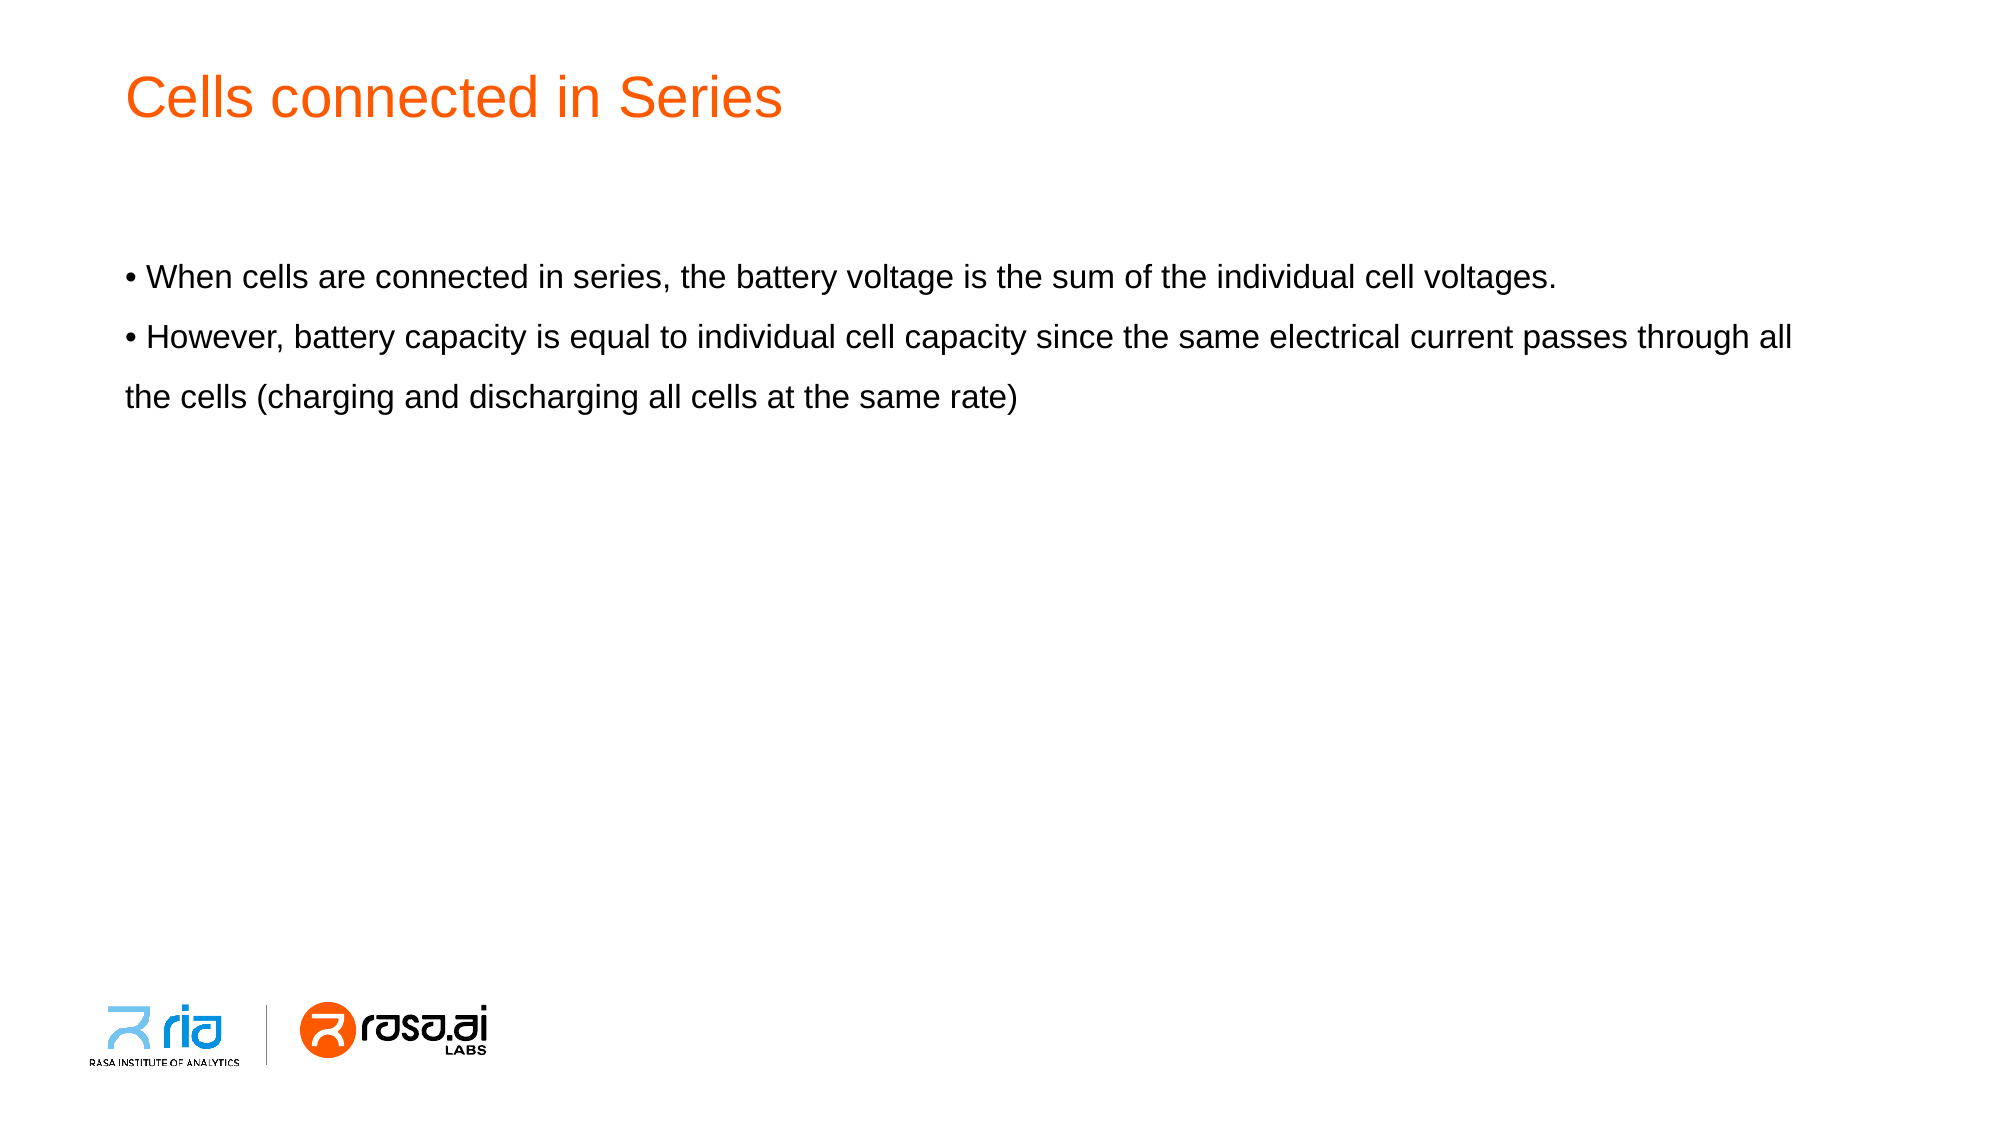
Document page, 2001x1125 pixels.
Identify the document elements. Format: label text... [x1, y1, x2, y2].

list • When cells are connected in series, the battery voltage is the sum of the individual cell voltages. • However, battery capacity is equal to individual cell capacity since the same electrical current passes through all the cells (charging and discharging all cells at the same rate) [125, 235, 1830, 410]
picture [78, 992, 250, 1078]
title Cells connected in Series [125, 59, 1791, 131]
